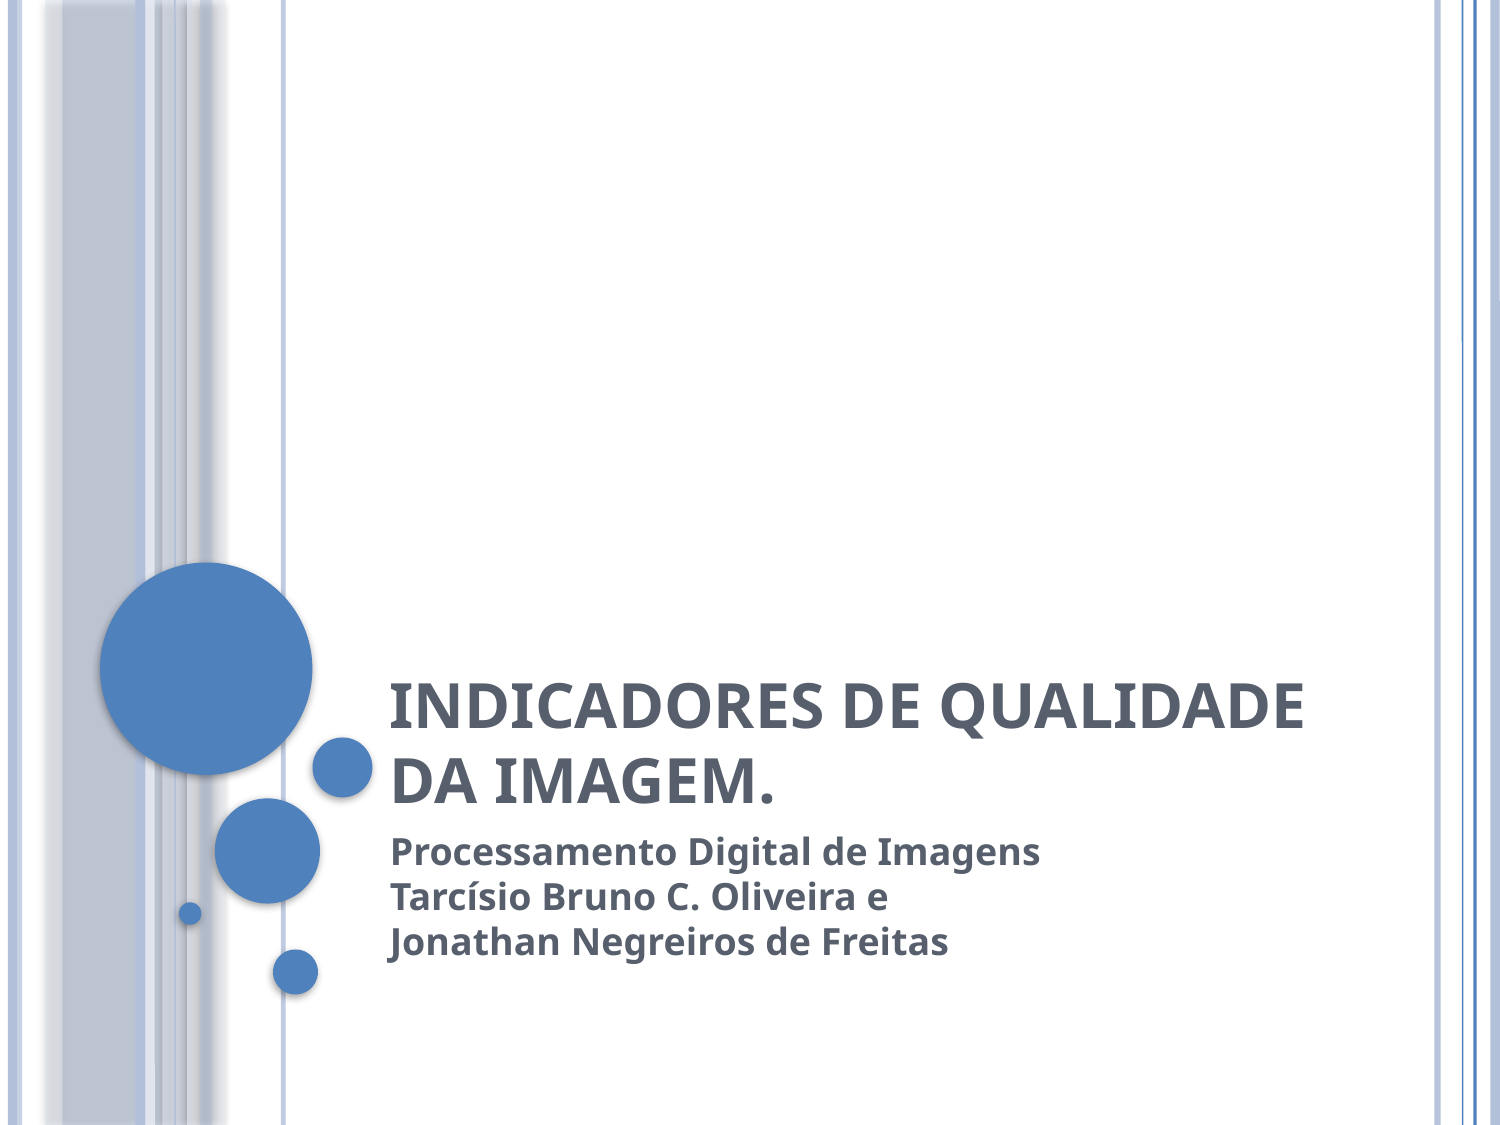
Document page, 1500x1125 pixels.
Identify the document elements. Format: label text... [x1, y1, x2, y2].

text_box Processamento Digital de Imagens Tarcísio Bruno C. Oliveira e Jonathan Negreiros de Freitas [374, 820, 1388, 1046]
text_box Indicadores de qualidade da imagem. [374, 512, 1388, 820]
